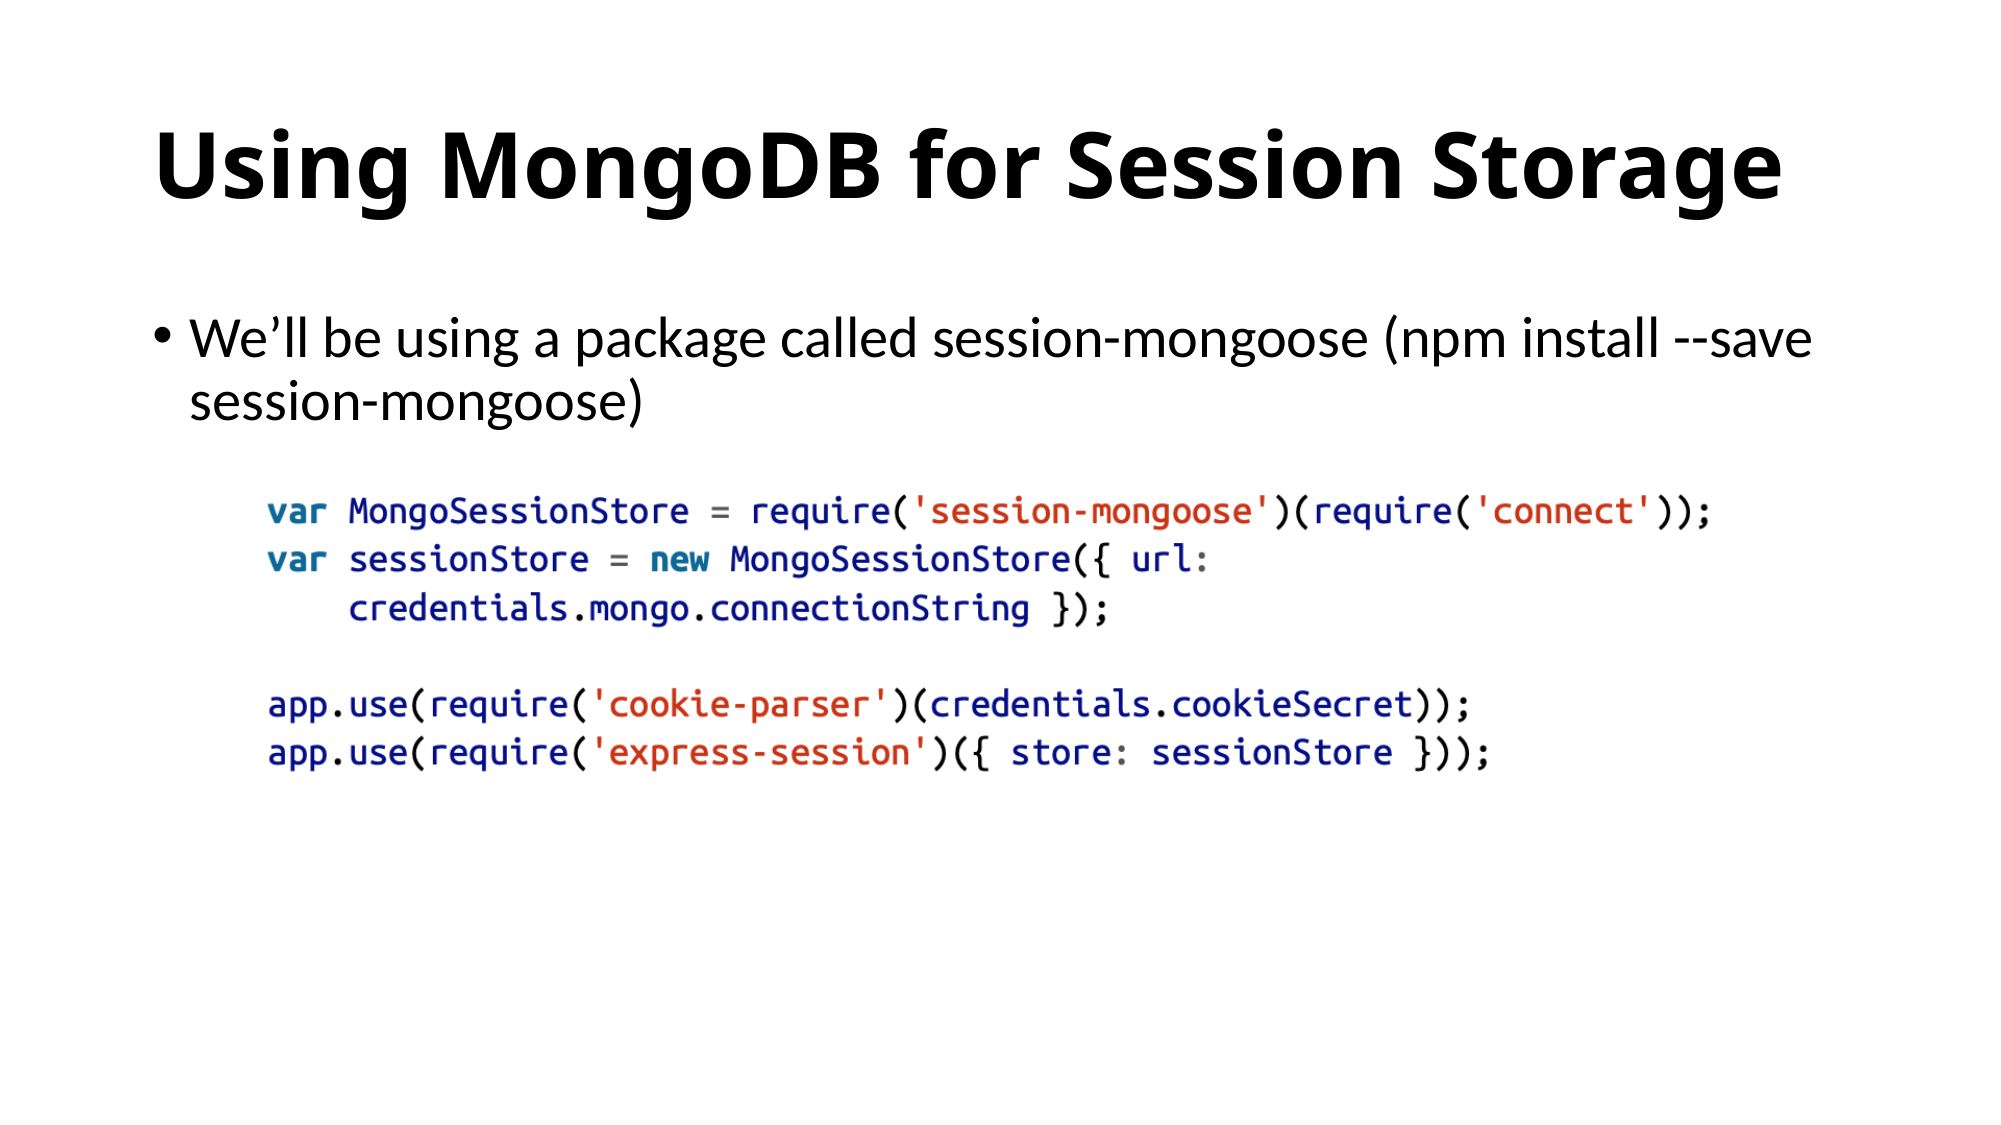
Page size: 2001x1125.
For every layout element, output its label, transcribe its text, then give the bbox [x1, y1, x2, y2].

picture [260, 494, 1740, 776]
list We’ll be using a package called session-mongoose (npm install --save session-mongoose) [137, 299, 1863, 1014]
title Using MongoDB for Session Storage [137, 59, 1863, 278]
